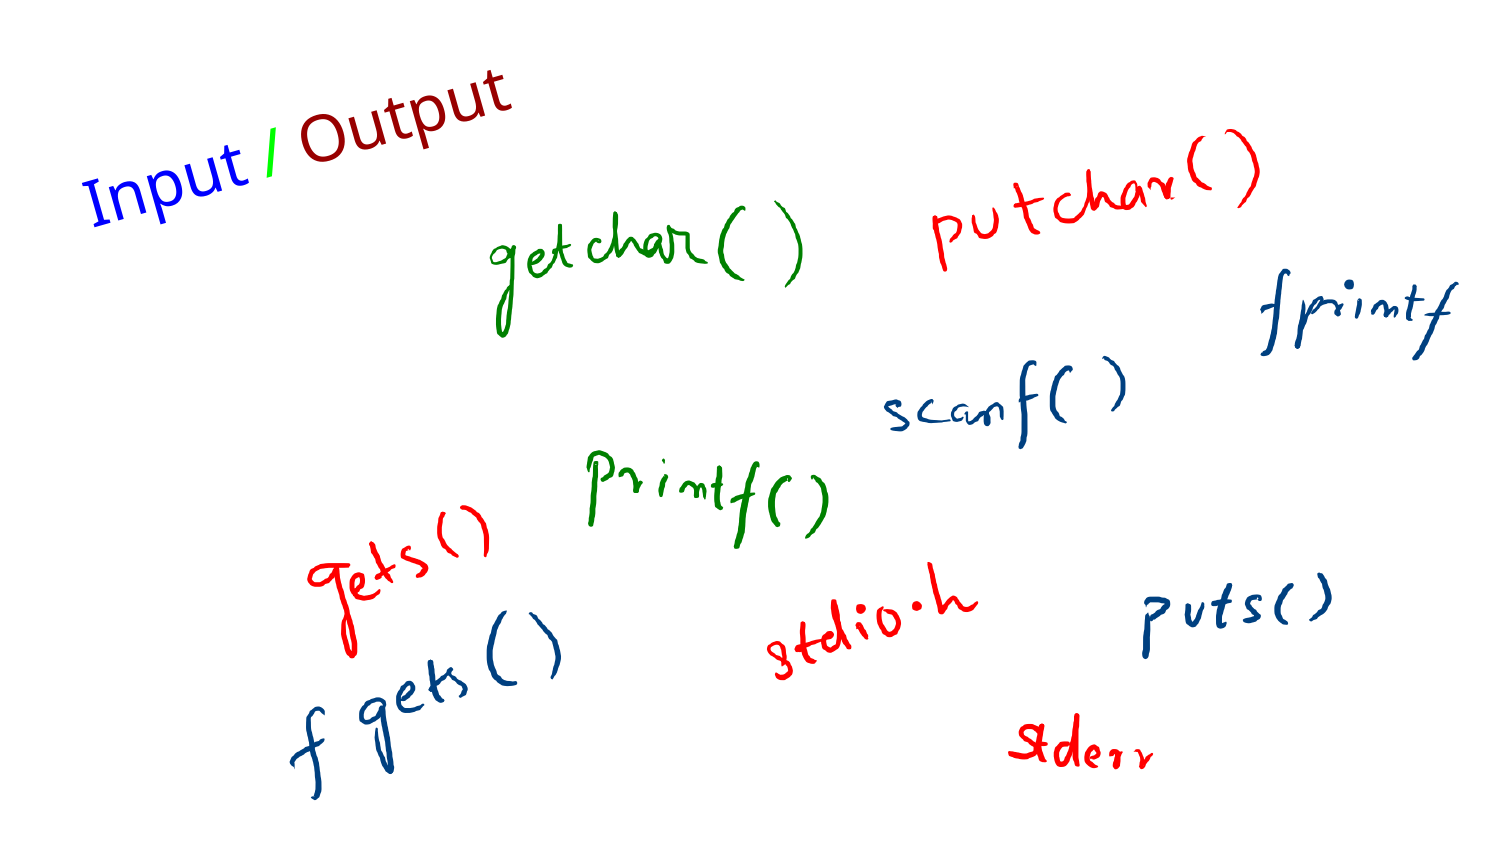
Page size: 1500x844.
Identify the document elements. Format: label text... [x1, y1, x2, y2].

picture [142, 91, 1490, 838]
text_box Input / Output [56, 133, 137, 260]
text_box Input / Output [287, 12, 579, 90]
